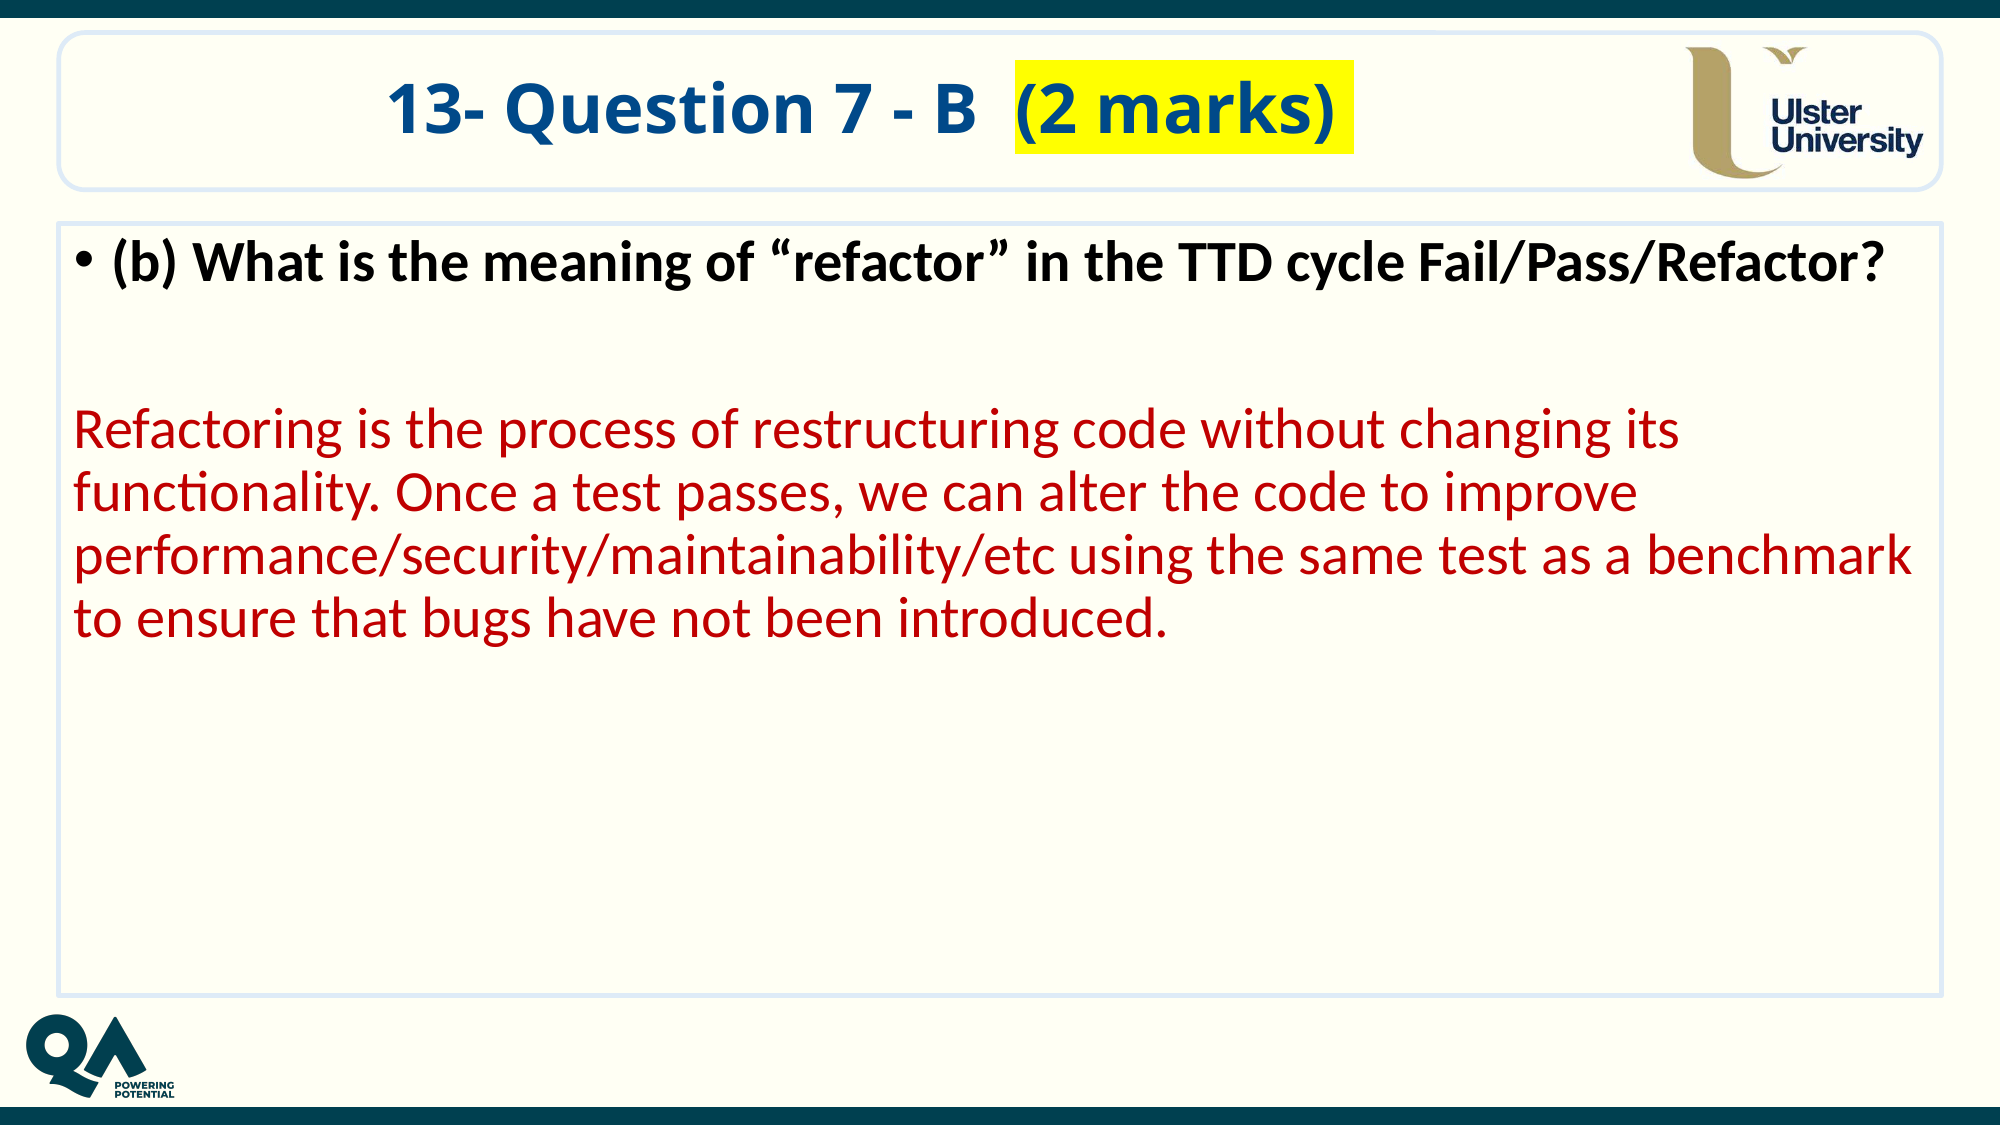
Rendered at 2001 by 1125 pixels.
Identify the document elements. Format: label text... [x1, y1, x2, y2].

picture [3, 995, 196, 1106]
title 13- Question 7 - B (2 marks) [56, 30, 1683, 192]
picture [1683, 39, 1930, 183]
list (b) What is the meaning of “refactor” in the TTD cycle Fail/Pass/Refactor? Refactoring is the process of restructuring code without changing its functionality. Once a test passes, we can alter the code to improve performance/security/maintainability/etc using the same test as a benchmark to ensure that bugs have not been introduced. [56, 221, 1944, 998]
